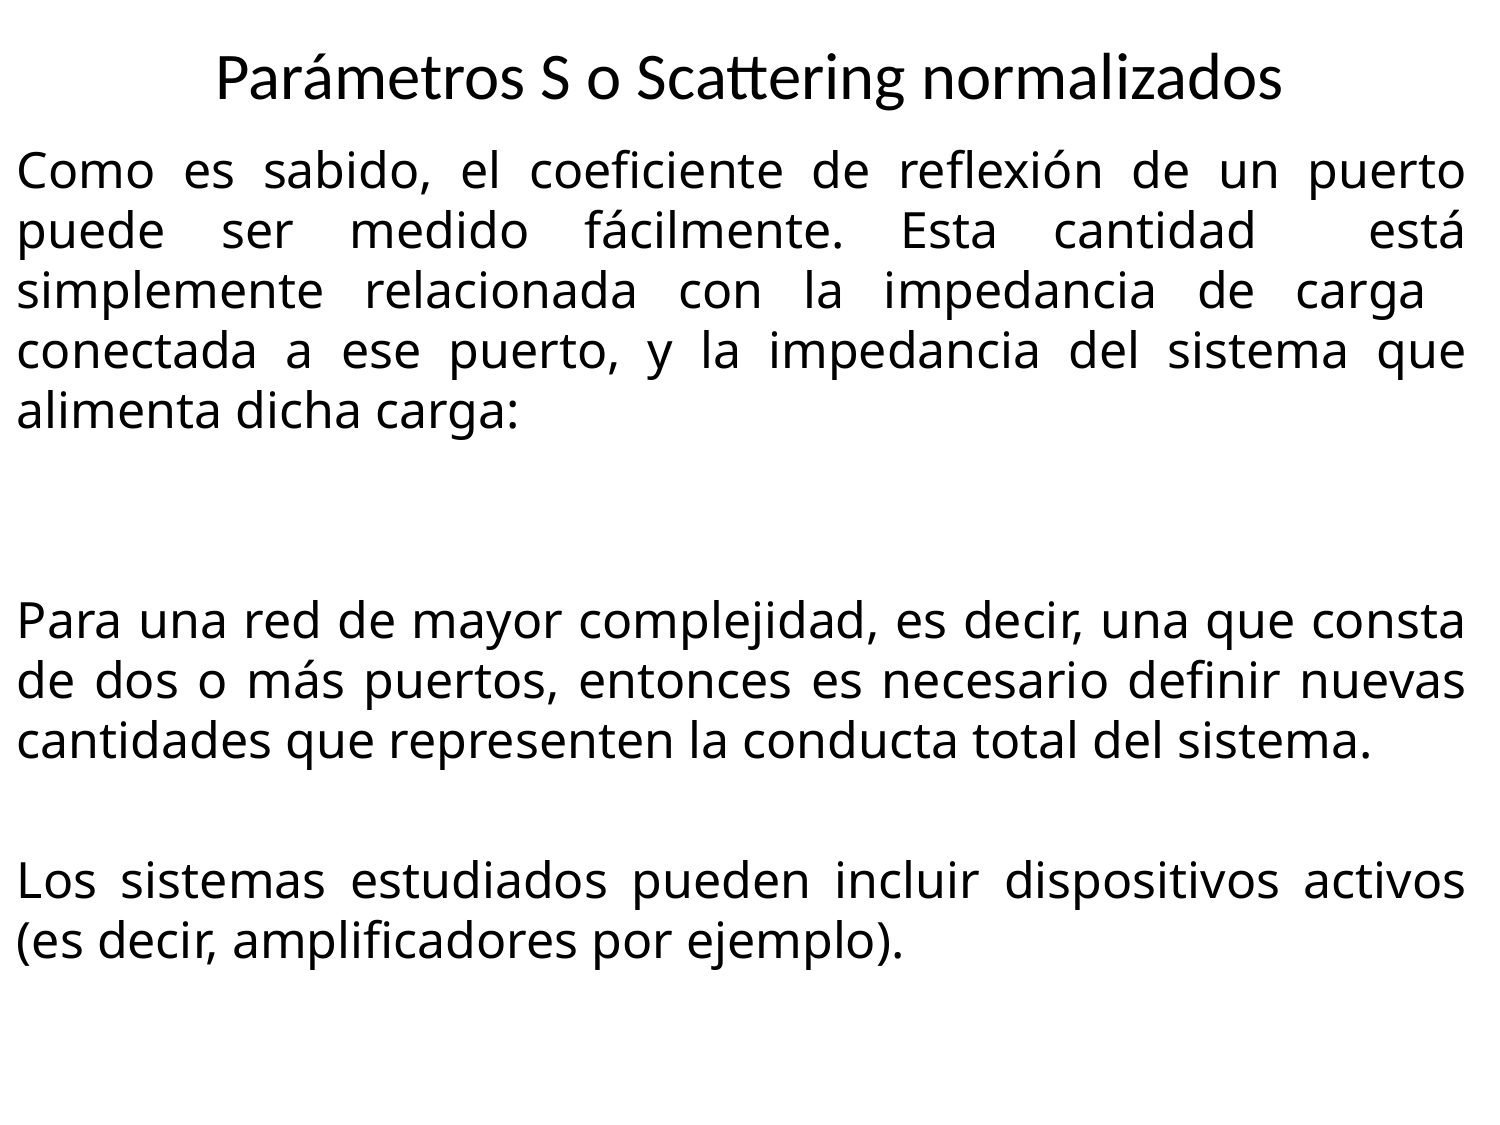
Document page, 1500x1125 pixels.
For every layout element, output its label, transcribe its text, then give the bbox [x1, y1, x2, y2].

title Parámetros S o Scattering normalizados [0, 13, 1500, 133]
